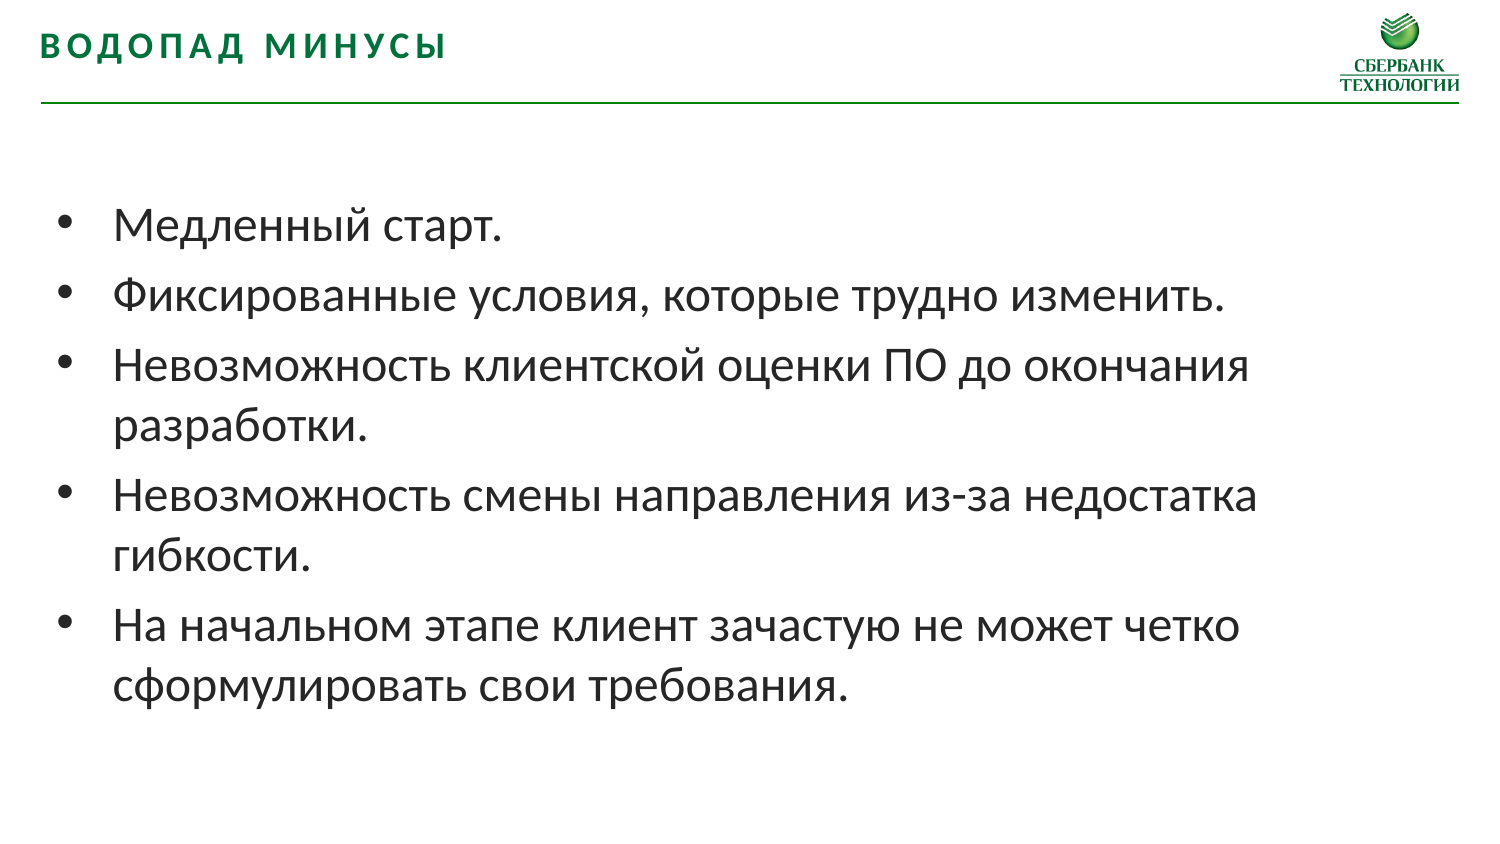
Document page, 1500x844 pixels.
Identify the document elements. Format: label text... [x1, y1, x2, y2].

list Медленный старт. Фиксированные условия, которые трудно изменить. Невозможность клиентской оценки ПО до окончания разработки. Невозможность смены направления из-за недостатка гибкости. На начальном этапе клиент зачастую не может четко сформулировать свои требования. [41, 184, 1459, 775]
picture [1340, 13, 1459, 91]
list Водопад минусы [39, 13, 1115, 67]
